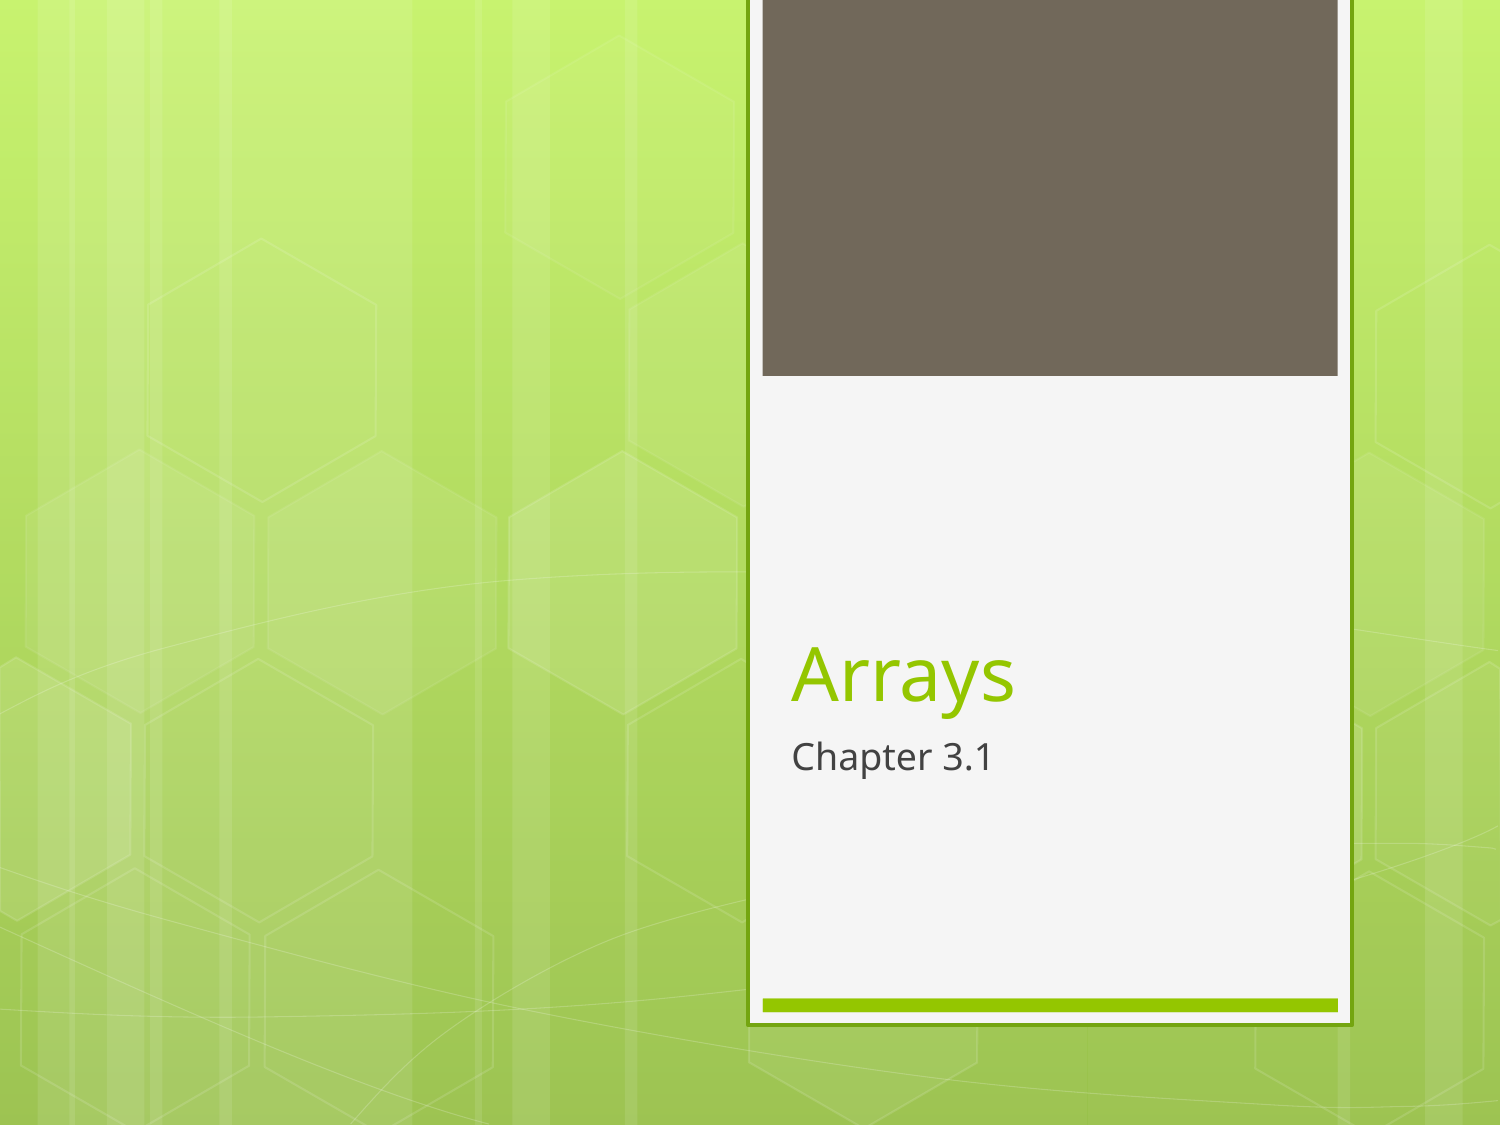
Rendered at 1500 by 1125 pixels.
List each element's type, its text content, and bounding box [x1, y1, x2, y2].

subtitle Chapter 3.1 [776, 725, 1320, 933]
title Arrays [776, 444, 1320, 724]
